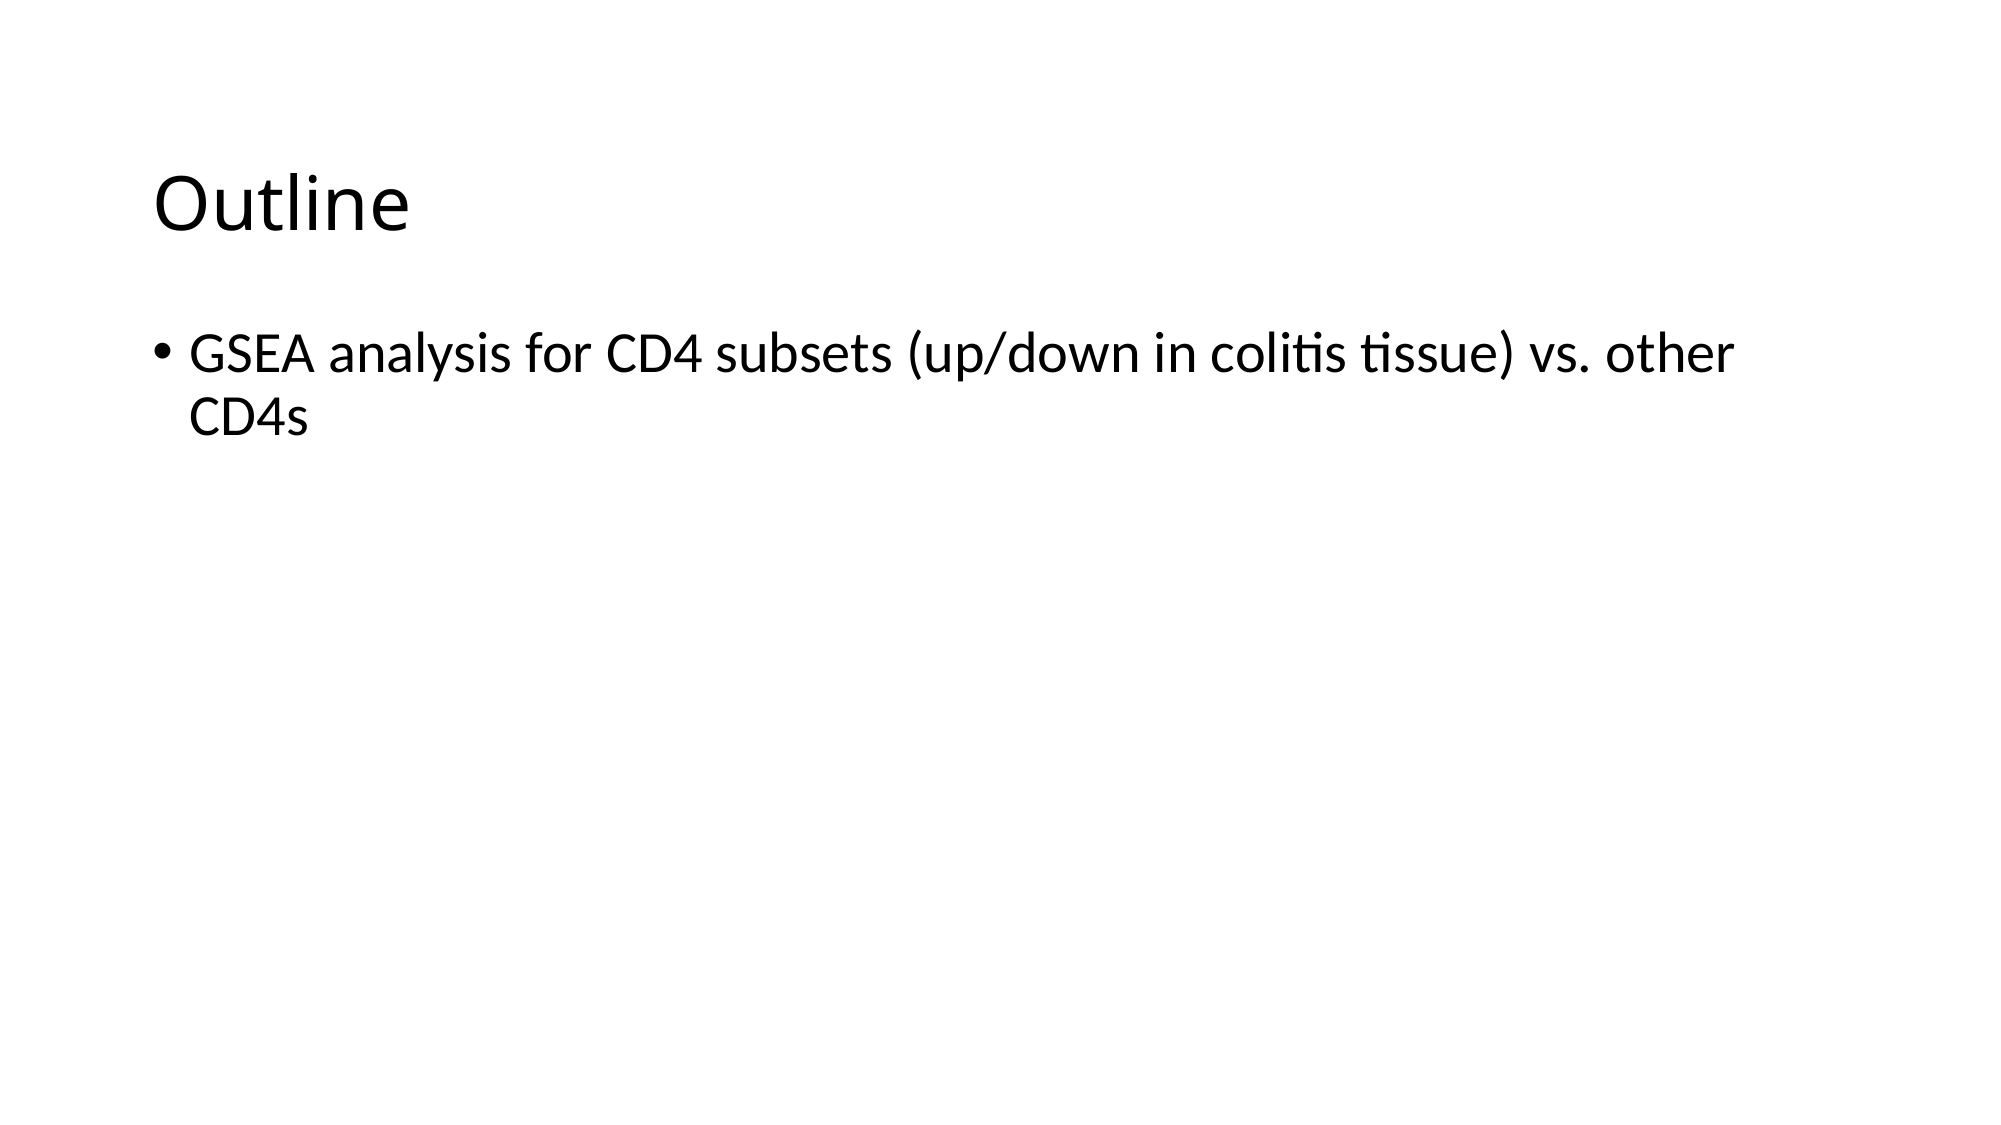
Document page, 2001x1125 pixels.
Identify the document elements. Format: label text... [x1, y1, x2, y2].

list GSEA analysis for CD4 subsets (up/down in colitis tissue) vs. other CD4s [137, 314, 1879, 1074]
title Outline [137, 97, 1863, 314]
